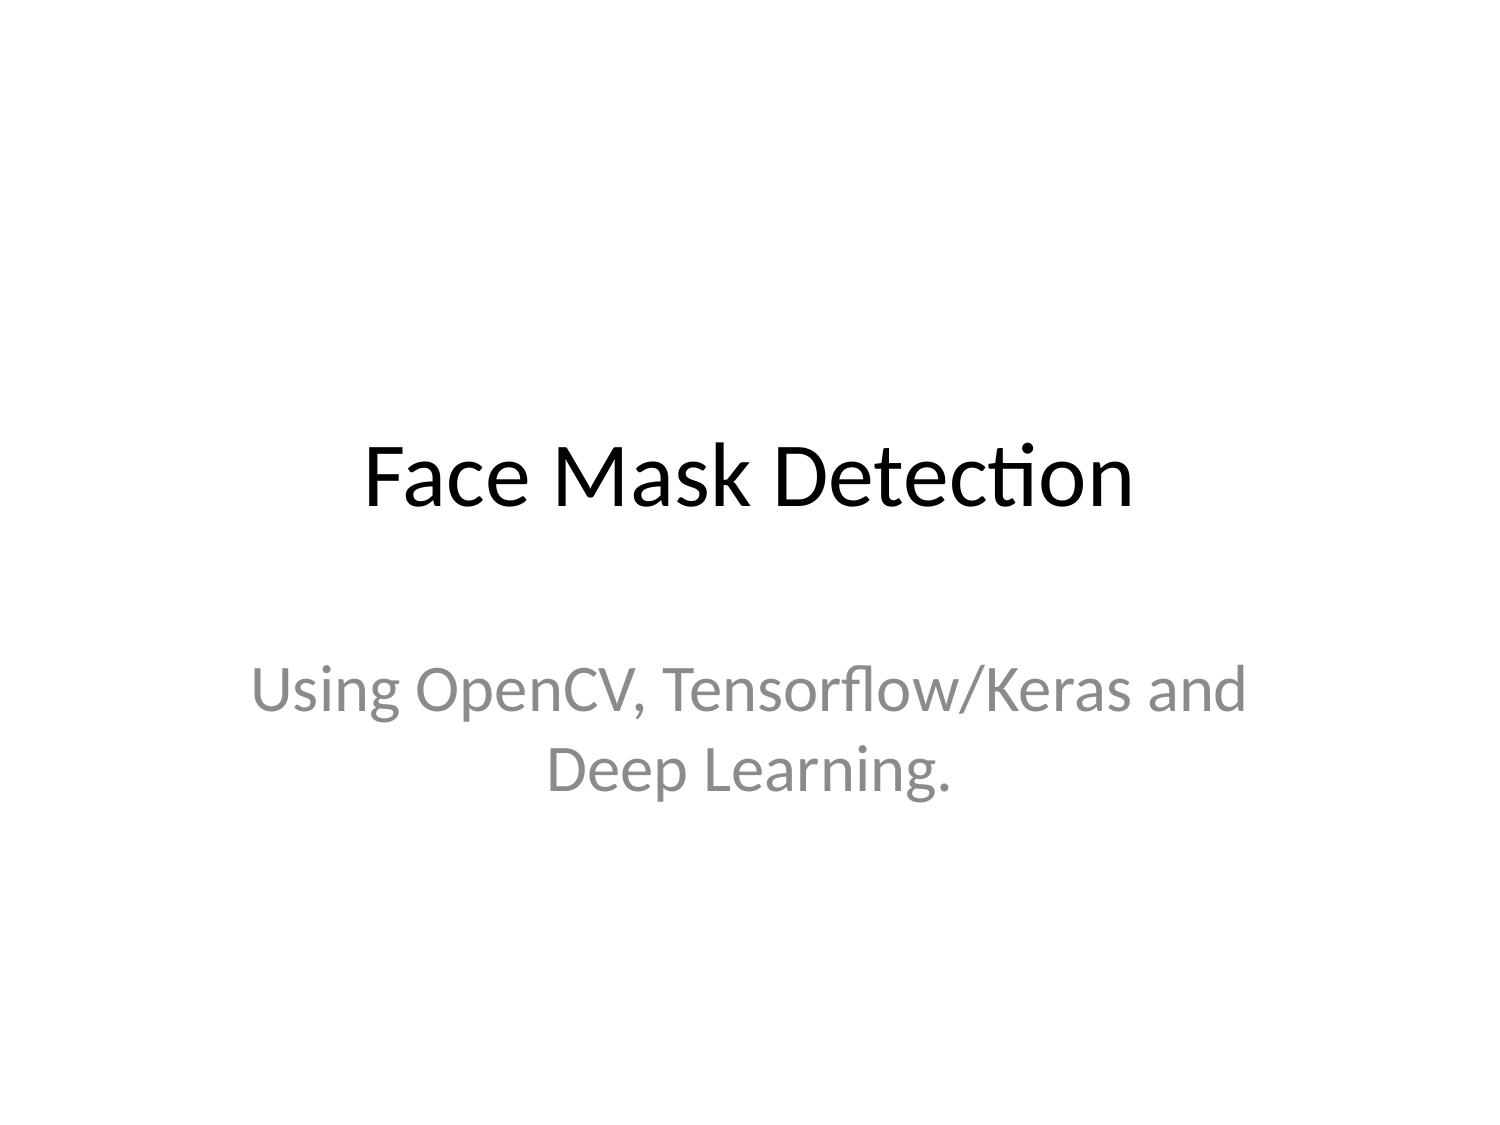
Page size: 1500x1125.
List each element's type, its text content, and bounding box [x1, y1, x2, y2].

subtitle Using OpenCV, Tensorflow/Keras and Deep Learning. [225, 637, 1275, 925]
title Face Mask Detection [112, 349, 1388, 591]
